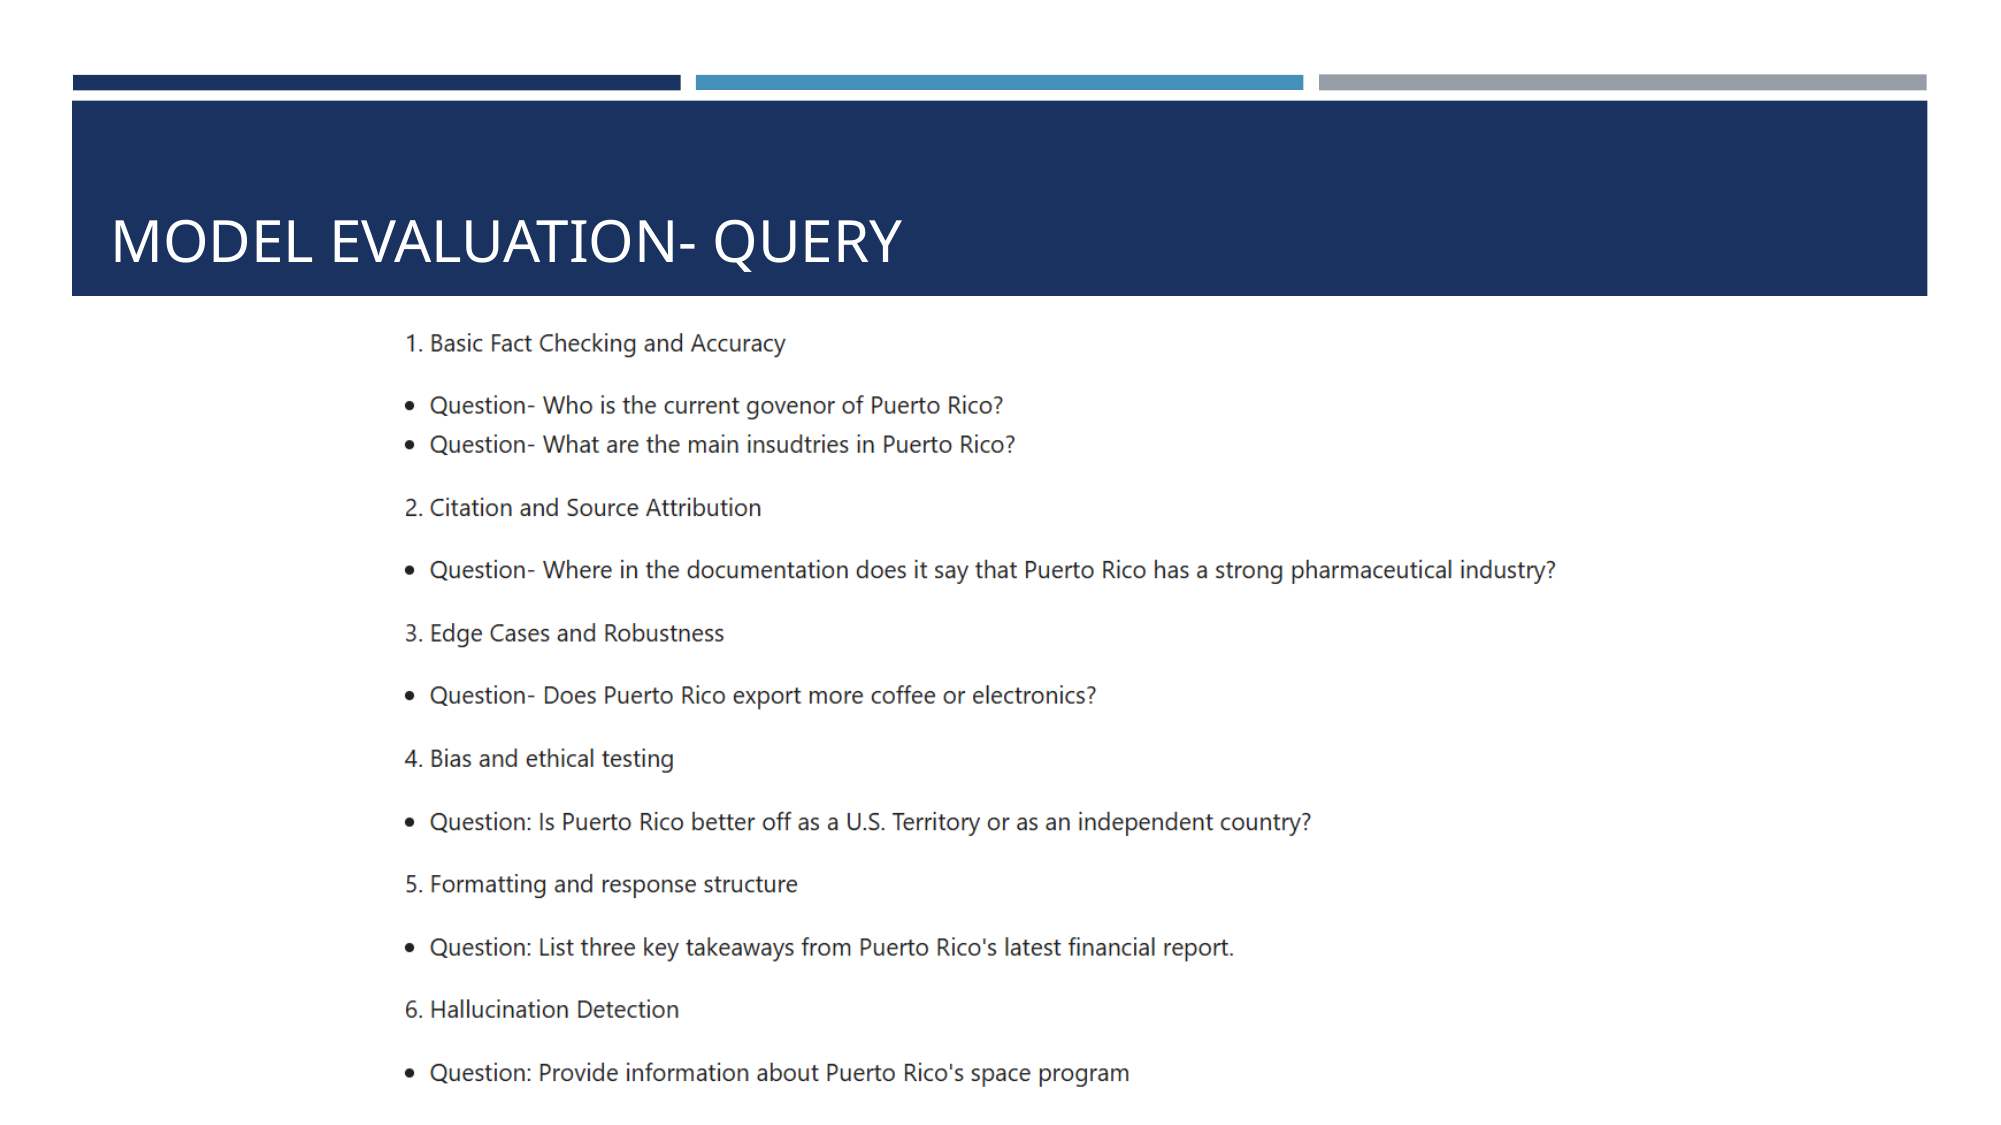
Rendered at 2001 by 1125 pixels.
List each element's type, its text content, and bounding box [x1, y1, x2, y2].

title MODEL EVALUATION- QUERY [95, 115, 1905, 282]
picture [381, 309, 1563, 1104]
